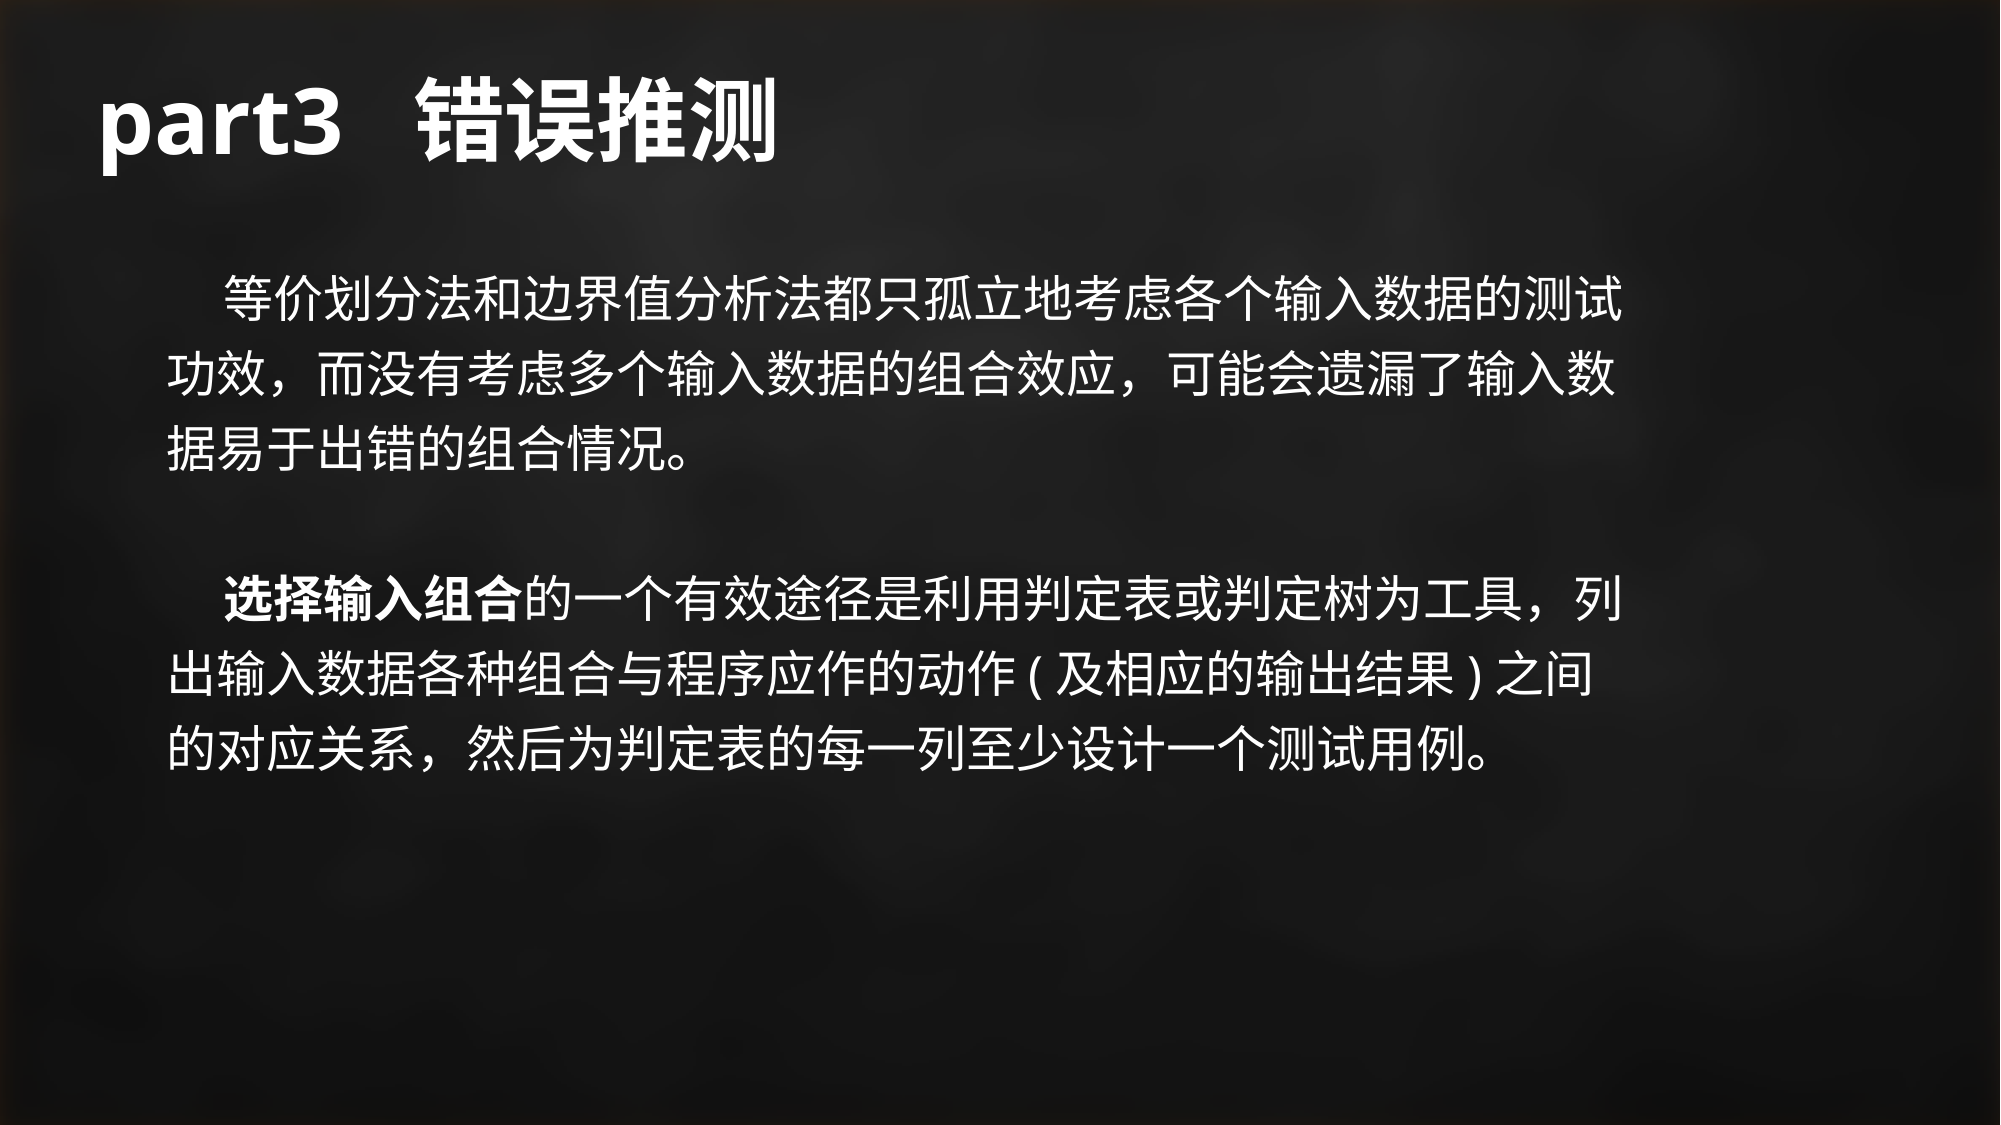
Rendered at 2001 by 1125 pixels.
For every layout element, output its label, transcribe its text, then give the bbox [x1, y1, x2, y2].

picture [0, 0, 2000, 1125]
title part3 错误推测 [81, 50, 1375, 200]
text_box 等价划分法和边界值分析法都只孤立地考虑各个输入数据的测试功效，而没有考虑多个输入数据的组合效应，可能会遗漏了输入数据易于出错的组合情况。 选择输入组合的一个有效途径是利用判定表或判定树为工具，列出输入数据各种组合与程序应作的动作(及相应的输出结果)之间的对应关系，然后为判定表的每一列至少设计一个测试用例。 [151, 244, 1651, 860]
